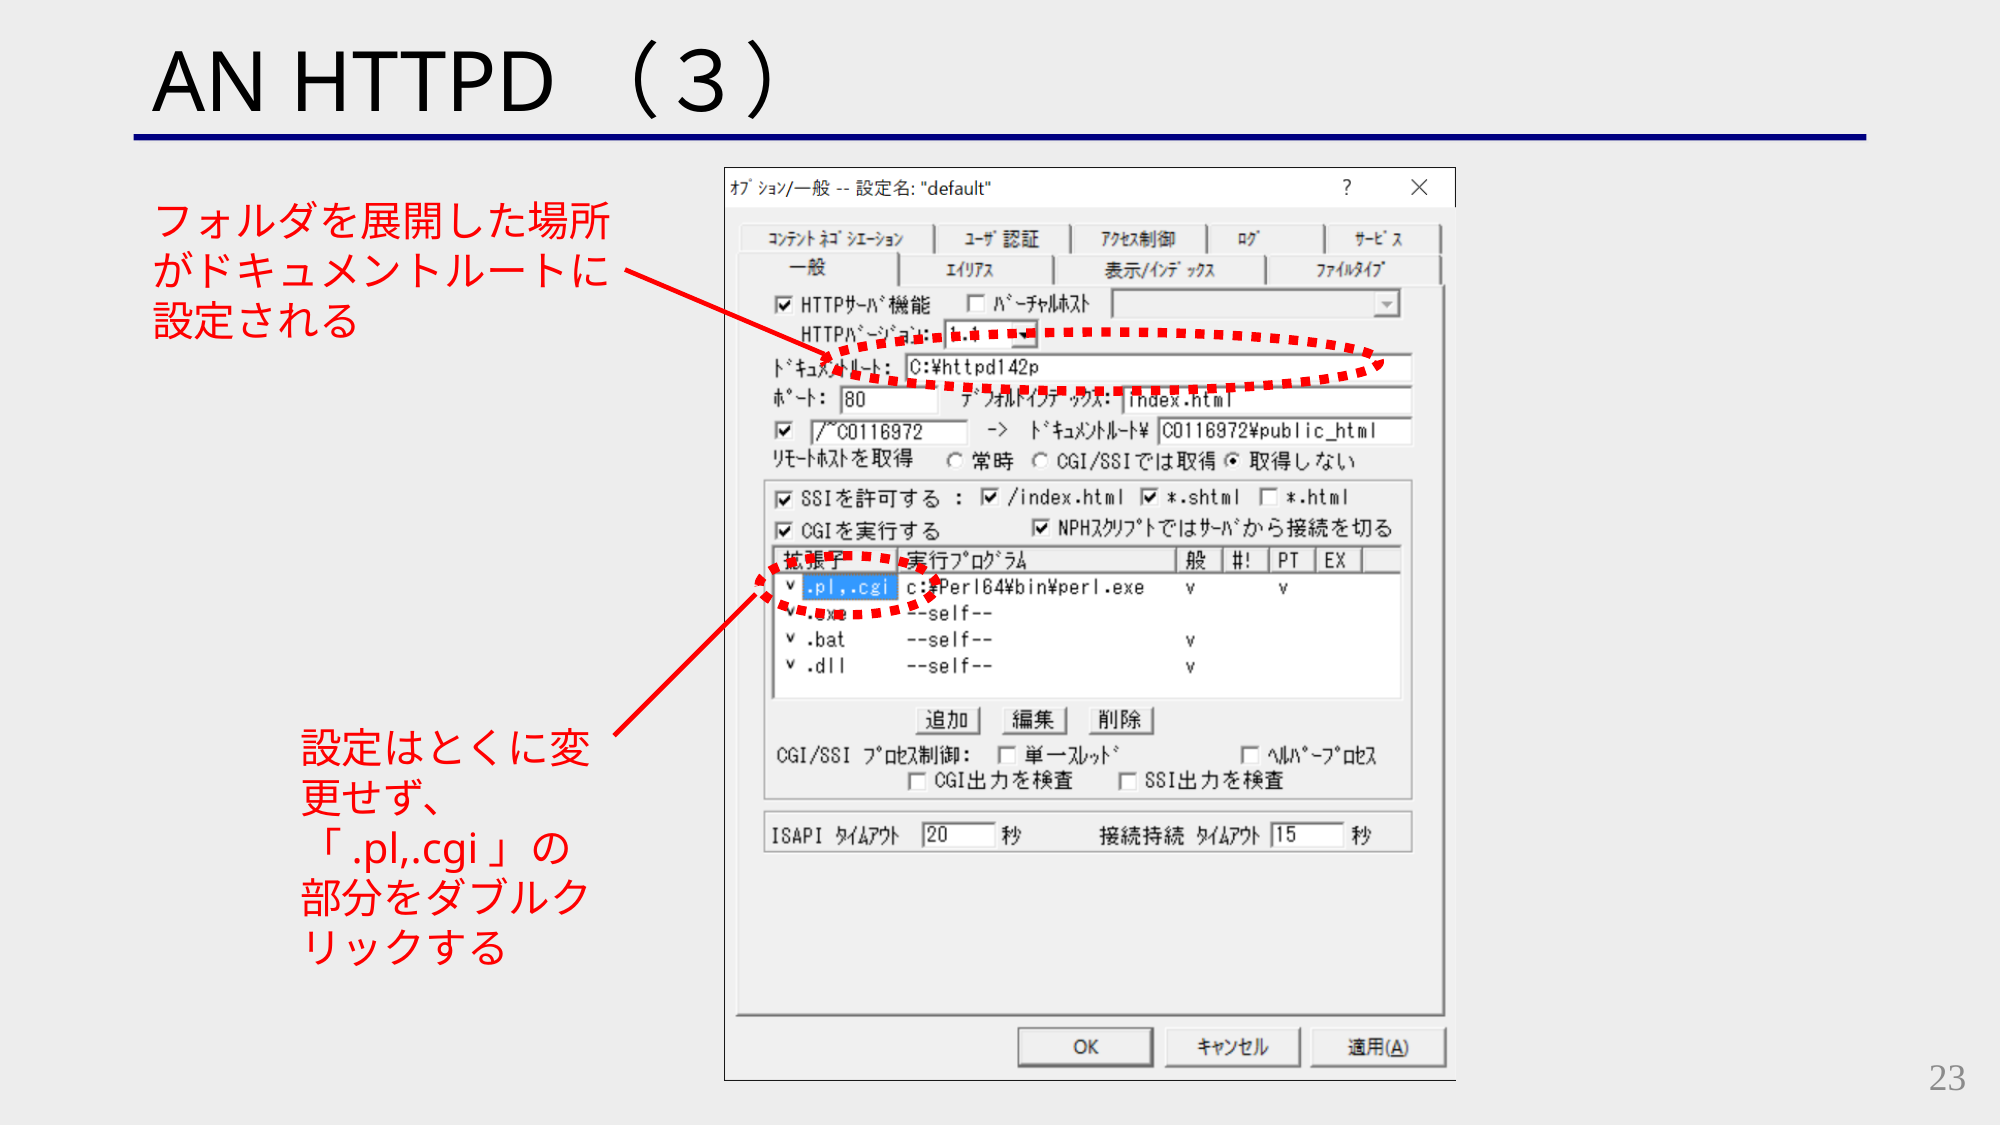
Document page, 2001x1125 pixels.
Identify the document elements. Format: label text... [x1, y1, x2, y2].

picture [724, 167, 1456, 1081]
title AN HTTPD（３） [137, 18, 1863, 138]
slide_number 23 [1531, 1045, 1982, 1106]
text_box 設定はとくに変更せず、「.pl,.cgi」の部分をダブルクリックする [285, 714, 625, 980]
text_box フォルダを展開した場所がドキュメントルートに設定される [137, 187, 649, 353]
